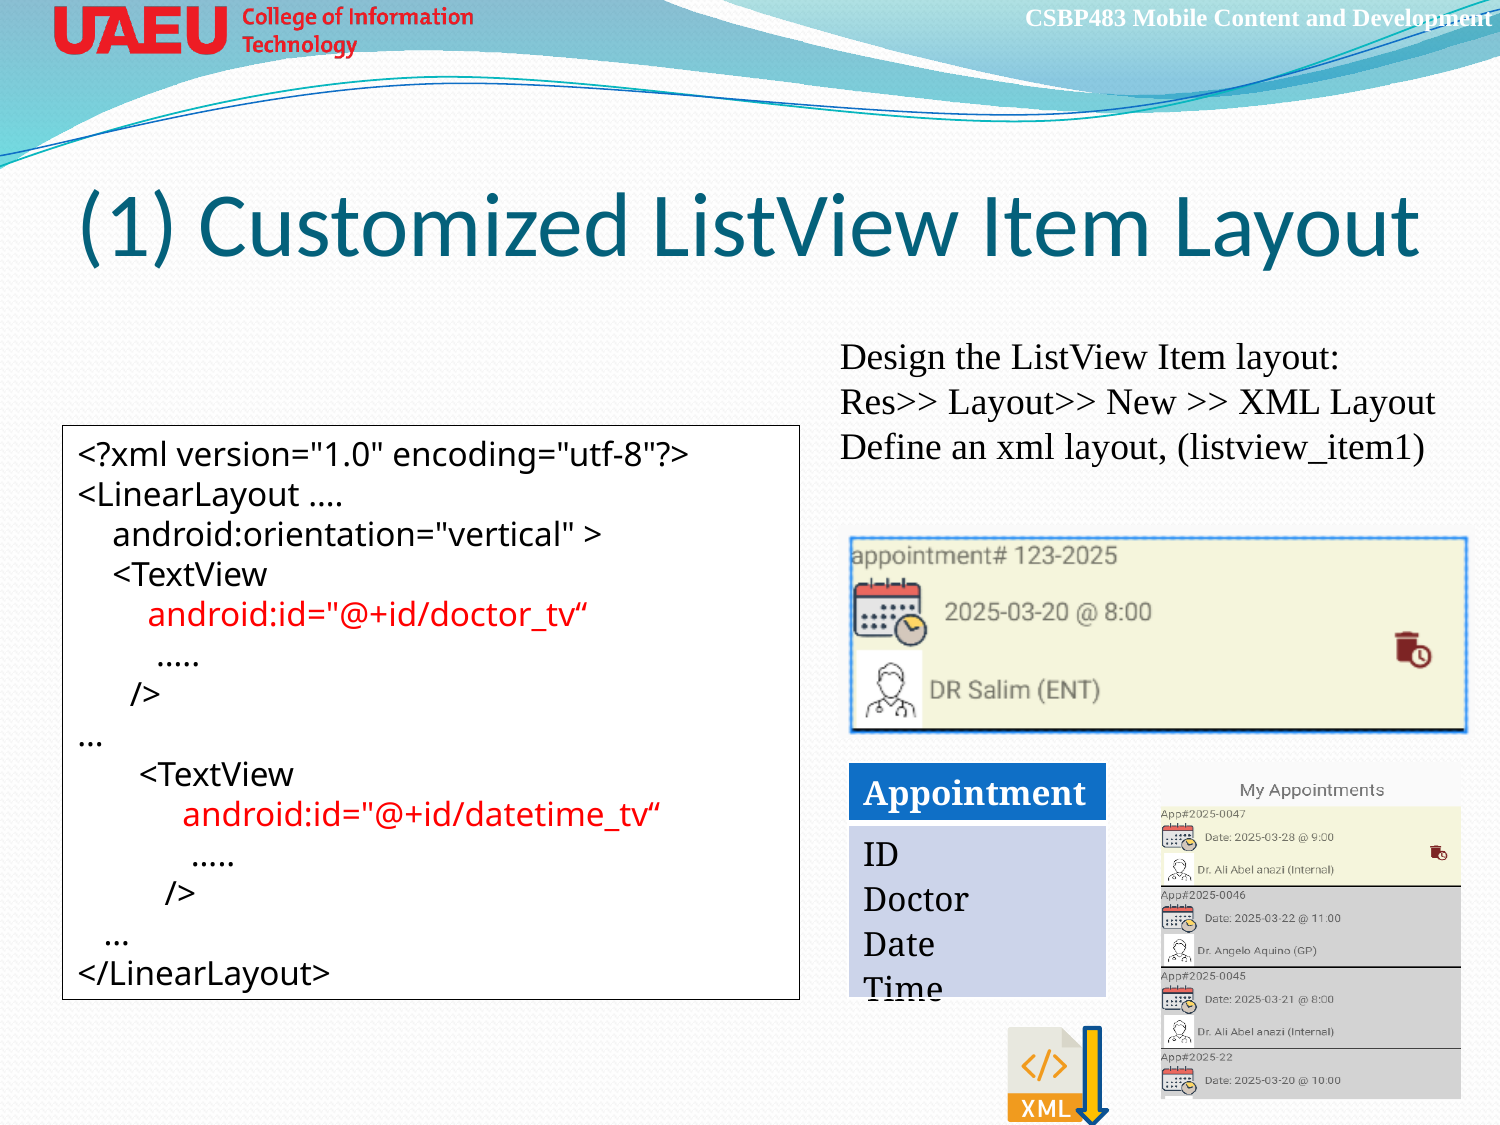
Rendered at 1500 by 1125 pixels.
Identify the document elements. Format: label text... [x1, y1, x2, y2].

picture [1160, 762, 1462, 1100]
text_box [996, 1027, 1108, 1125]
table_cell ID Doctor Date Time [849, 826, 1106, 997]
text_box <?xml version="1.0" encoding="utf-8"?> <LinearLayout …. android:orientation="vertical" > <TextView android:id="@+id/doctor_tv“ ….. /> … <TextView android:id="@+id/datetime_tv“ ….. /> … </LinearLayout> [62, 425, 800, 1000]
table_header Appointment [849, 763, 1106, 820]
title (1) Customized ListView Item Layout [68, 87, 1432, 275]
text_box Design the ListView Item layout: Res>> Layout>> New >> XML Layout Define an xml layout, (listview_item1) [824, 324, 1488, 475]
picture [50, 2, 475, 61]
picture [837, 524, 1475, 738]
